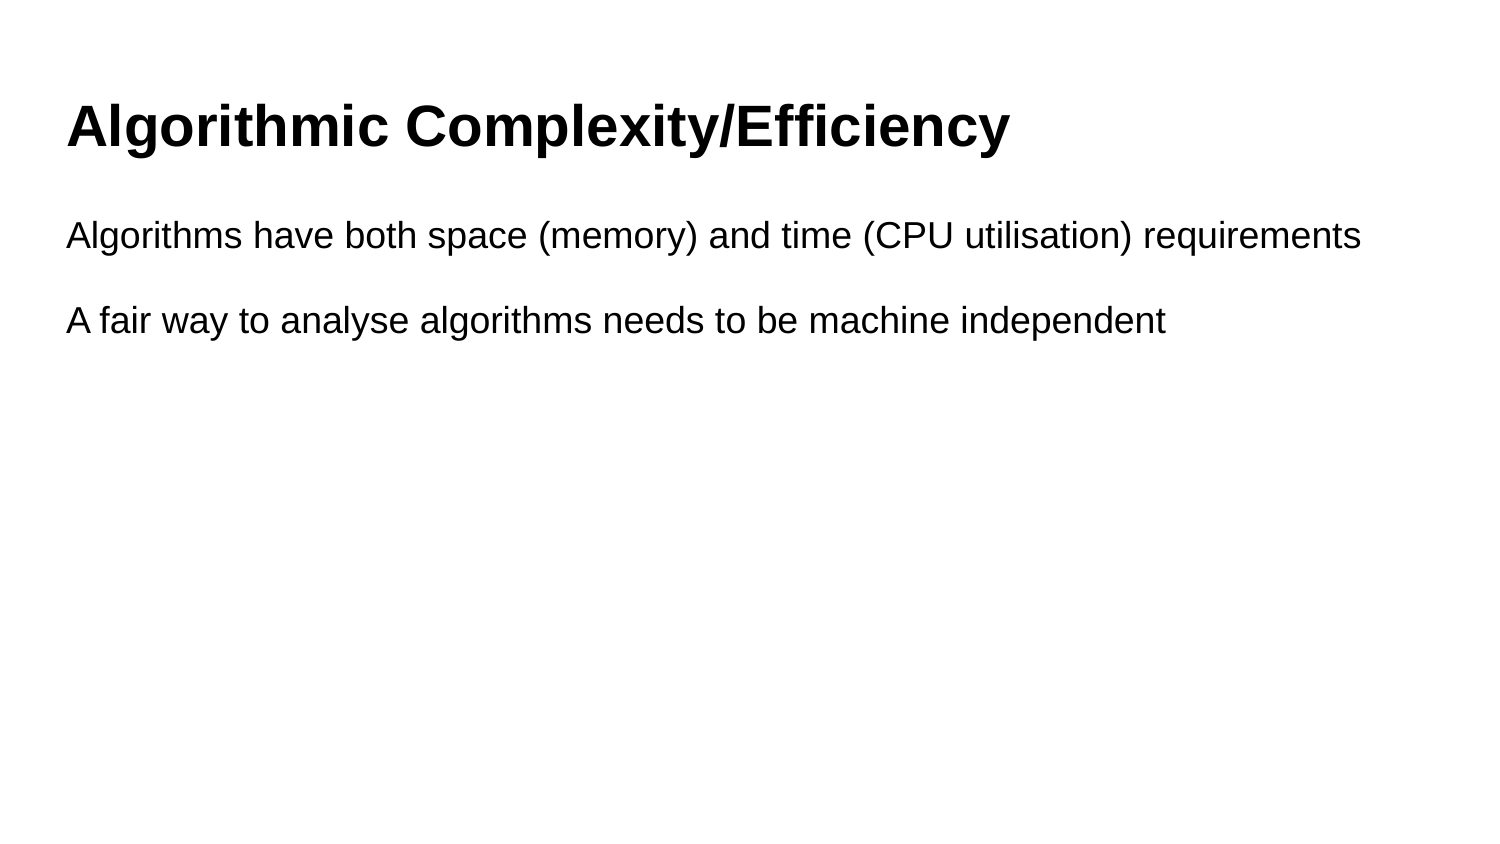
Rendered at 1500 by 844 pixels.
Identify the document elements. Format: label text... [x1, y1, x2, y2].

list Algorithms have both space (memory) and time (CPU utilisation) requirements A fair way to analyse algorithms needs to be machine independent [51, 189, 1449, 750]
title Algorithmic Complexity/Efficiency [51, 72, 1449, 167]
